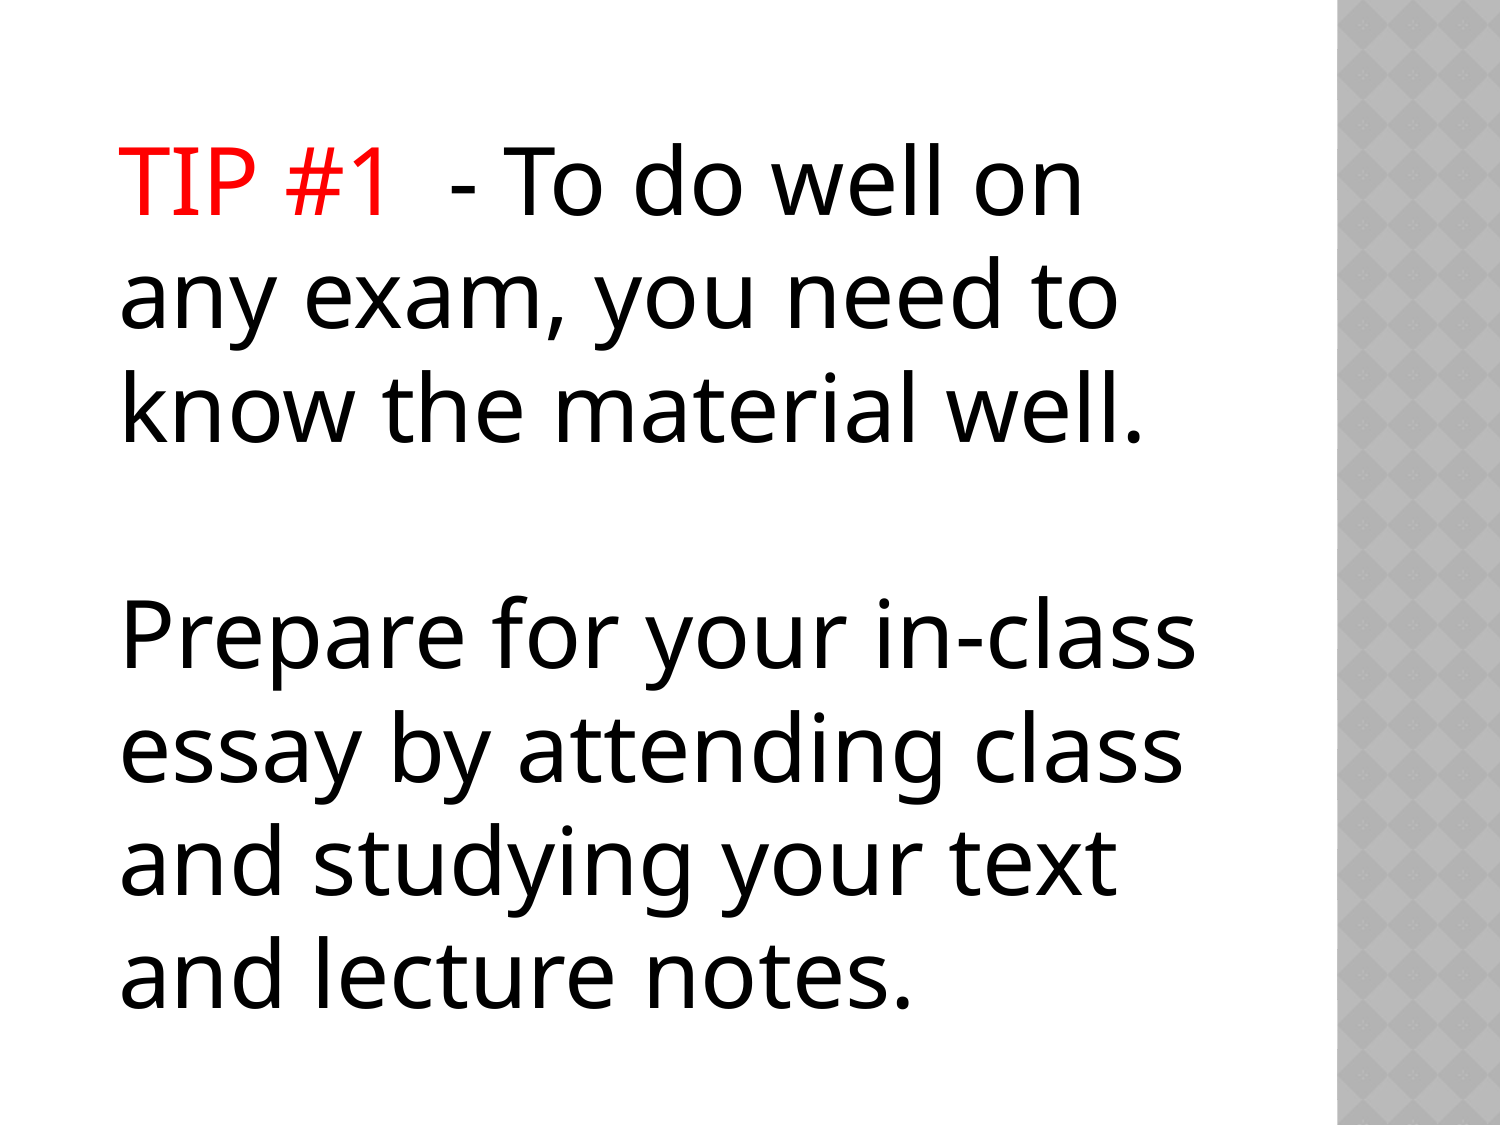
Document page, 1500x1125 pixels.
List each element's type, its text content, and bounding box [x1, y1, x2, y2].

list TIP #1 - To do well on any exam, you need to know the material well. Prepare for your in-class essay by attending class and studying your text and lecture notes. [62, 0, 1250, 1050]
